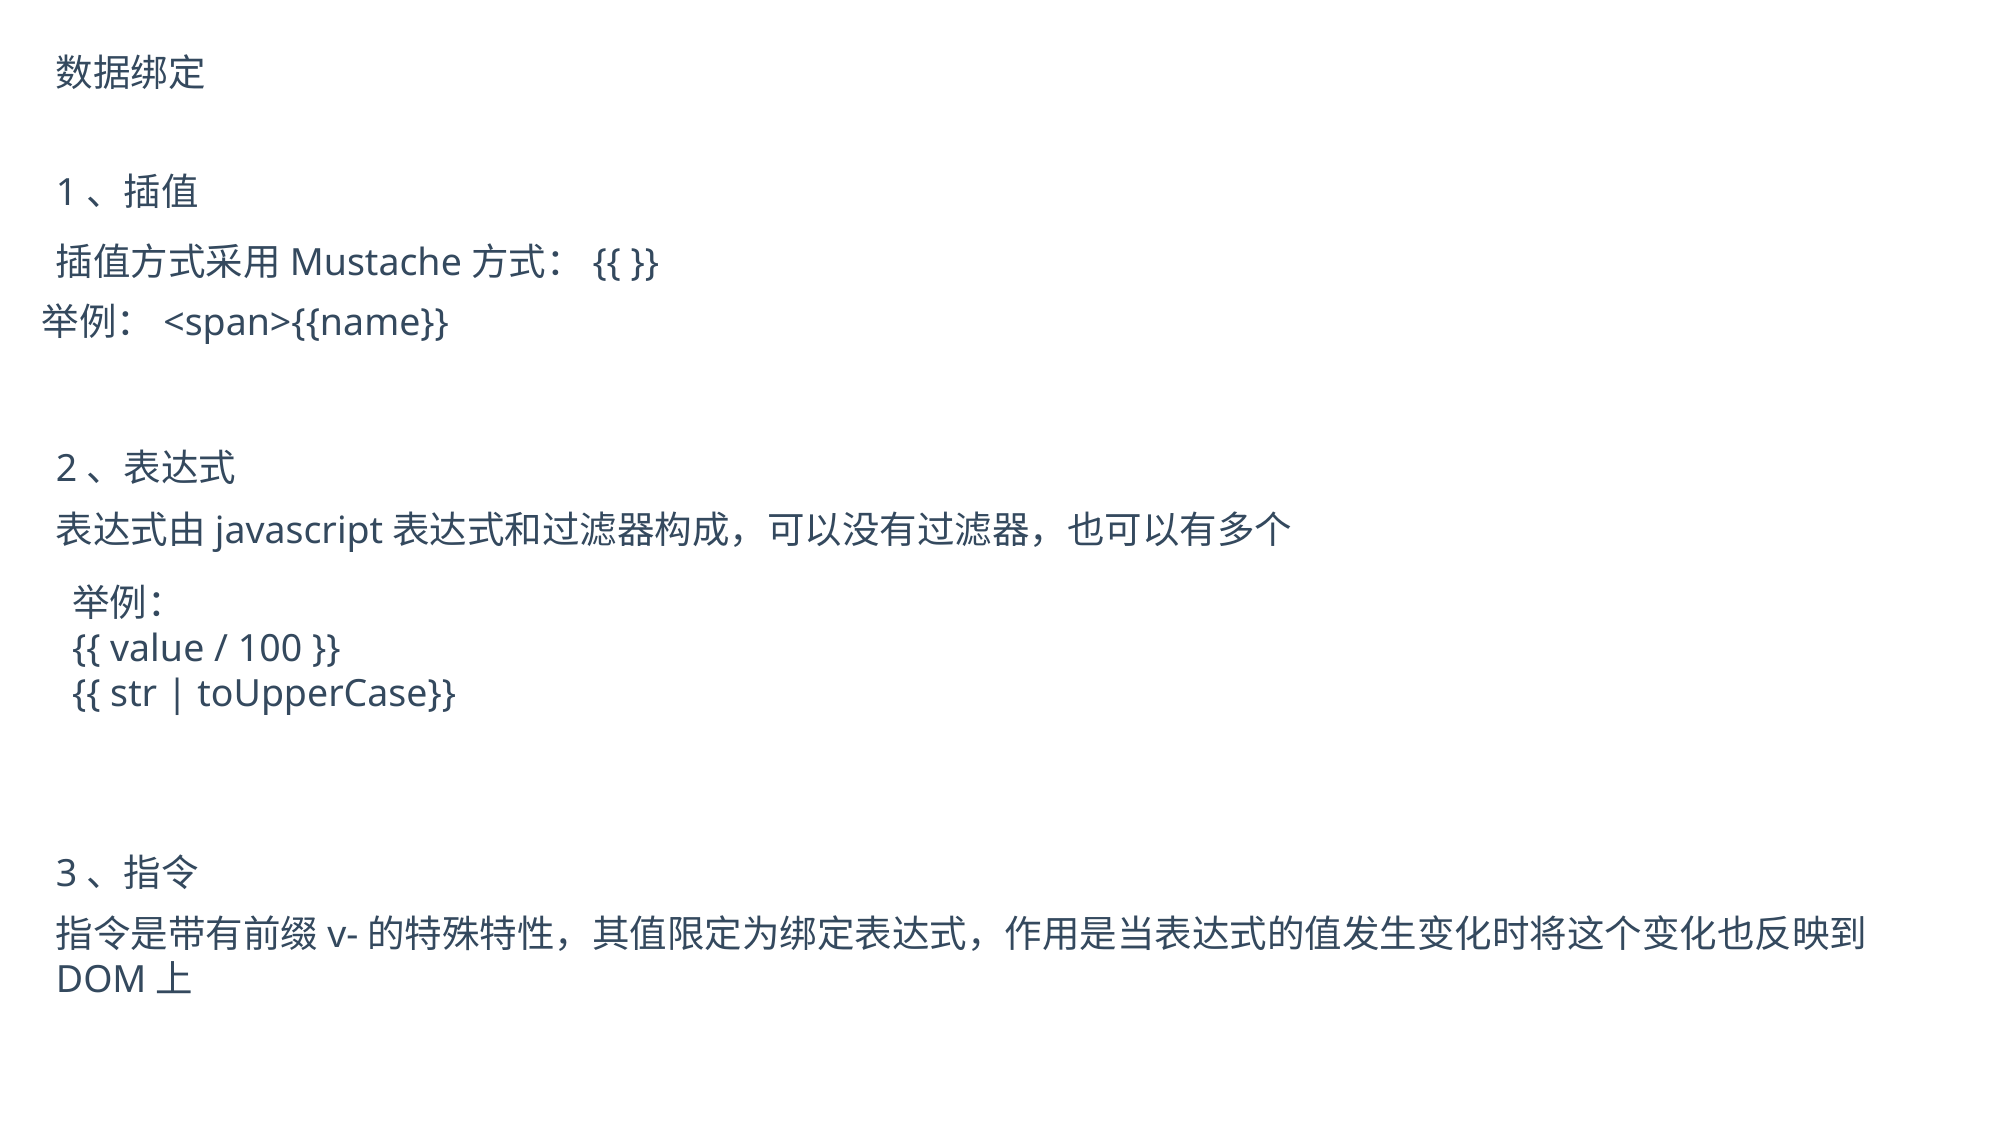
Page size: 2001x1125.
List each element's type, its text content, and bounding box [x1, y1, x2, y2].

text_box 3、指令 [41, 841, 1041, 902]
text_box 2、表达式 [41, 436, 1041, 497]
text_box 指令是带有前缀v-的特殊特性，其值限定为绑定表达式，作用是当表达式的值发生变化时将这个变化也反映到DOM上 [40, 902, 1966, 1008]
text_box 数据绑定 [41, 41, 1041, 102]
text_box 举例：<span>{{name}} [27, 290, 464, 351]
text_box 举例： {{ value / 100 }} {{ str | toUpperCase}} [57, 571, 472, 722]
text_box 1、插值 [41, 160, 1041, 221]
text_box 表达式由javascript表达式和过滤器构成，可以没有过滤器，也可以有多个 [40, 498, 1966, 559]
text_box 插值方式采用Mustache方式：{{ }} [40, 230, 1966, 290]
